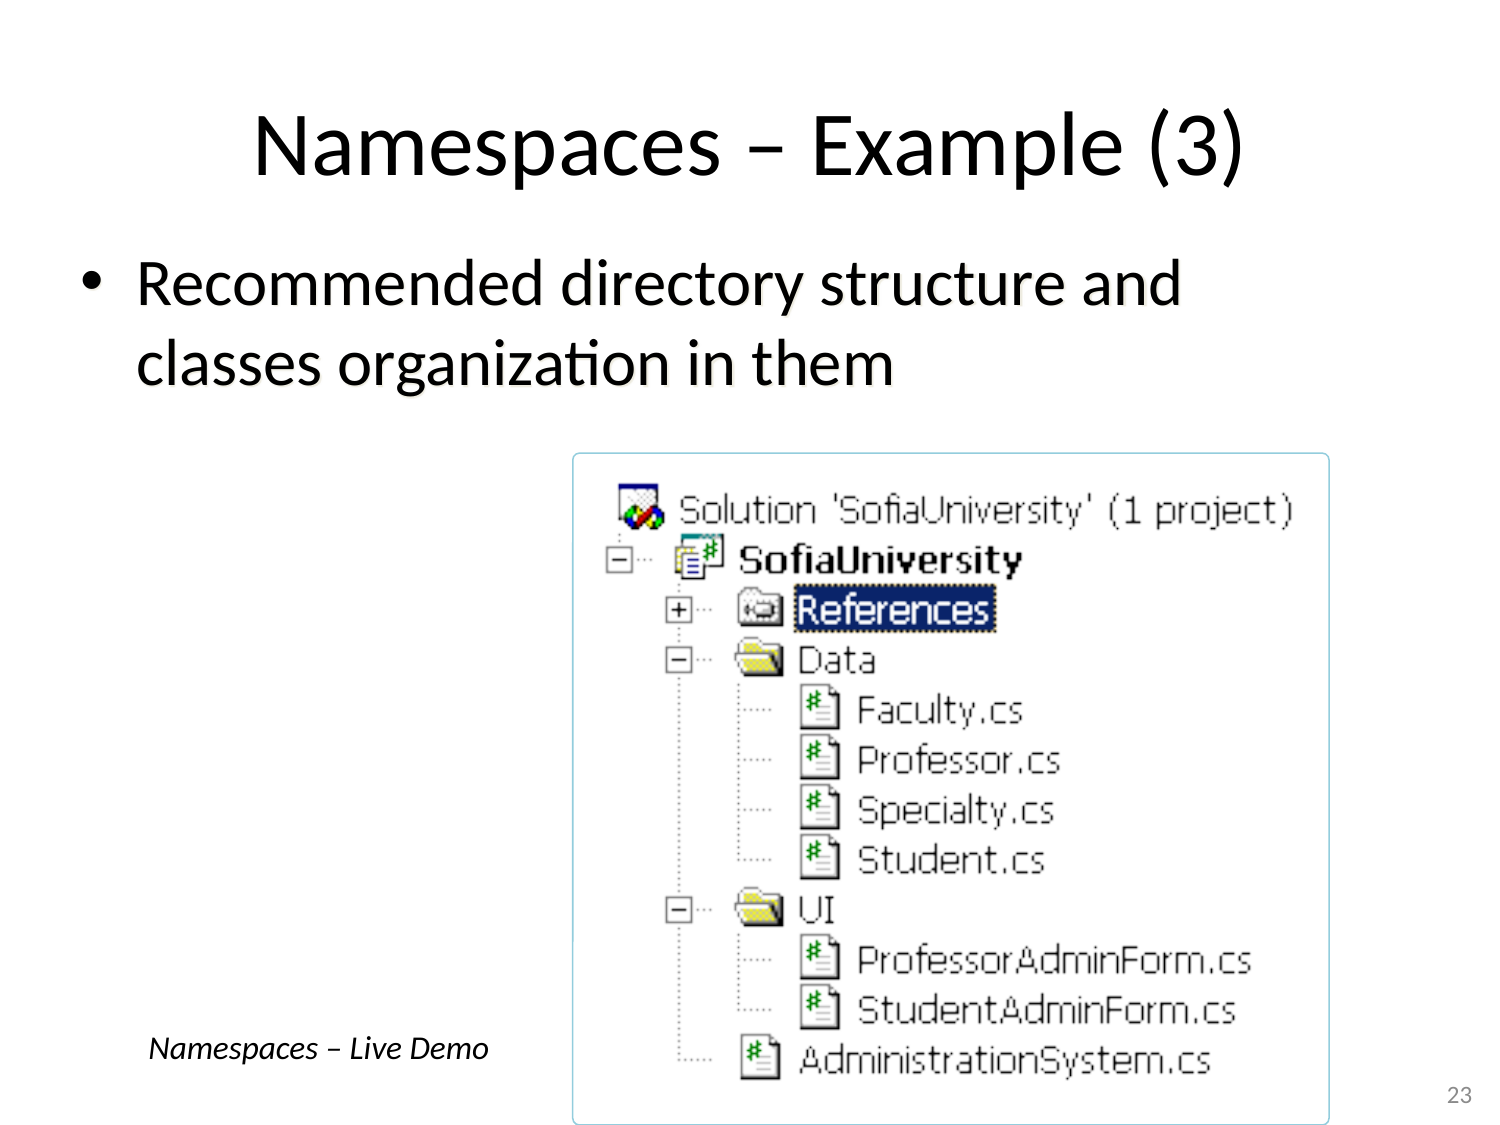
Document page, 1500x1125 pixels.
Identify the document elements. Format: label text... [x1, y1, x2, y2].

text_box Namespaces – Live Demo [0, 999, 567, 1093]
picture [572, 452, 1330, 1125]
title Namespaces – Example (3) [75, 45, 1425, 233]
list Recommended directory structure and classes organization in them [64, 231, 1415, 975]
slide_number 23 [1412, 1074, 1488, 1113]
